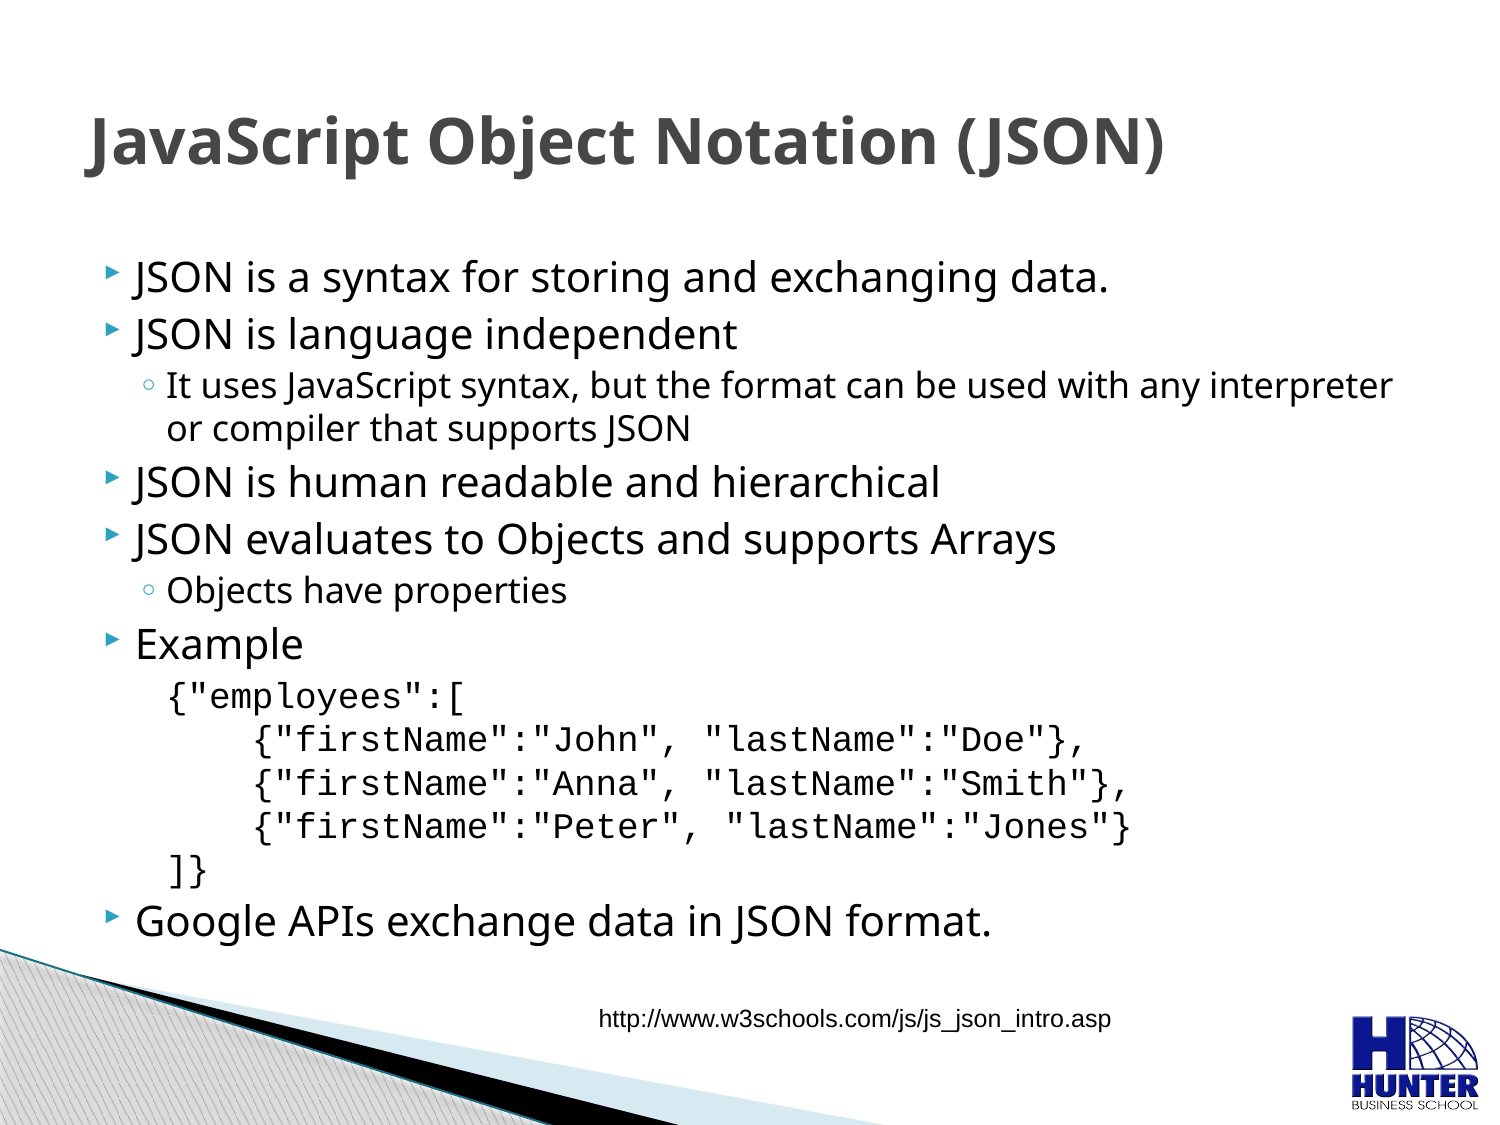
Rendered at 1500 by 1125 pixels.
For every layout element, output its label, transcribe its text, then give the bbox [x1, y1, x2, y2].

picture [1352, 1016, 1479, 1111]
text_box http://www.w3schools.com/js/js_json_intro.asp [583, 995, 1334, 1040]
list JSON is a syntax for storing and exchanging data. JSON is language independent It uses JavaScript syntax, but the format can be used with any interpreter or compiler that supports JSON JSON is human readable and hierarchical JSON evaluates to Objects and supports Arrays Objects have properties Example {"employees":[ {"firstName":"John", "lastName":"Doe"}, {"firstName":"Anna", "lastName":"Smith"}, {"firstName":"Peter", "lastName":"Jones"} ]} Google APIs exchange data in JSON format. [75, 243, 1425, 986]
title JavaScript Object Notation (JSON) [75, 45, 1425, 233]
